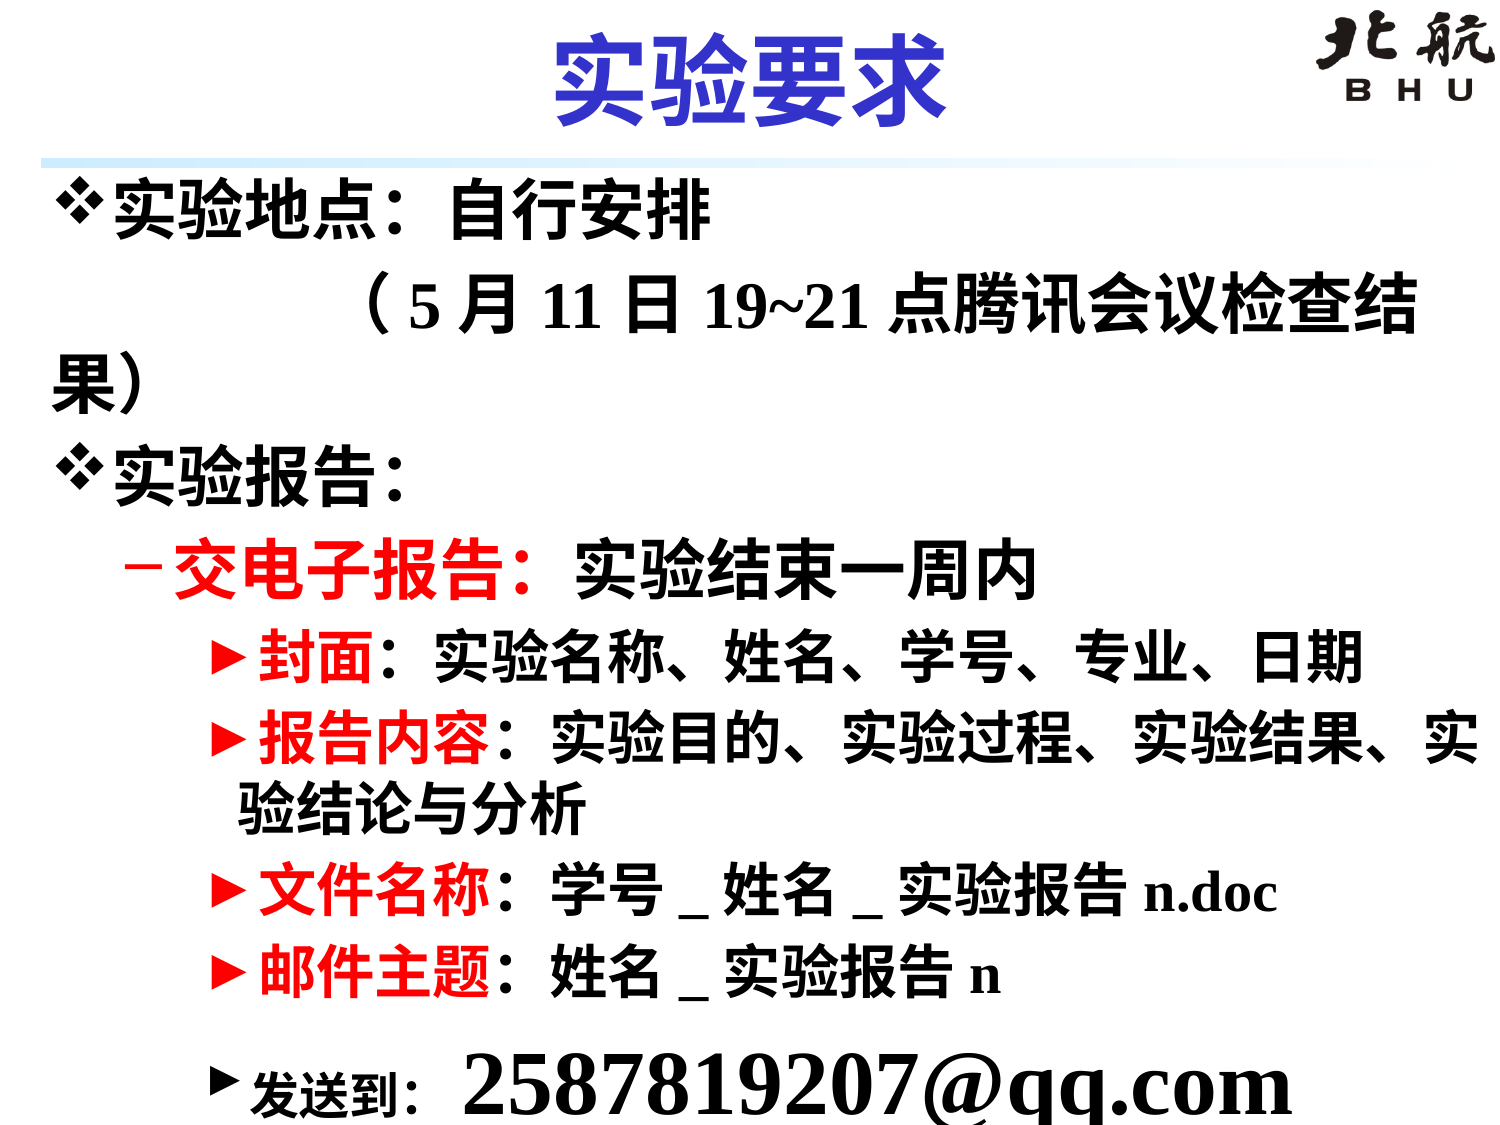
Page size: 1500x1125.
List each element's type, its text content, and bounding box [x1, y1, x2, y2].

list 实验地点：自行安排 （5月11日19~21点腾讯会议检查结果） 实验报告： 交电子报告：实验结束一周内 封面：实验名称、姓名、学号、专业、日期 报告内容：实验目的、实验过程、实验结果、实验结论与分析 文件名称：学号_姓名_实验报告n.doc 邮件主题：姓名_实验报告n 发送到：2587819207@qq.com [35, 160, 1500, 1083]
title 实验要求 [206, 7, 1294, 149]
picture [1316, 10, 1495, 101]
